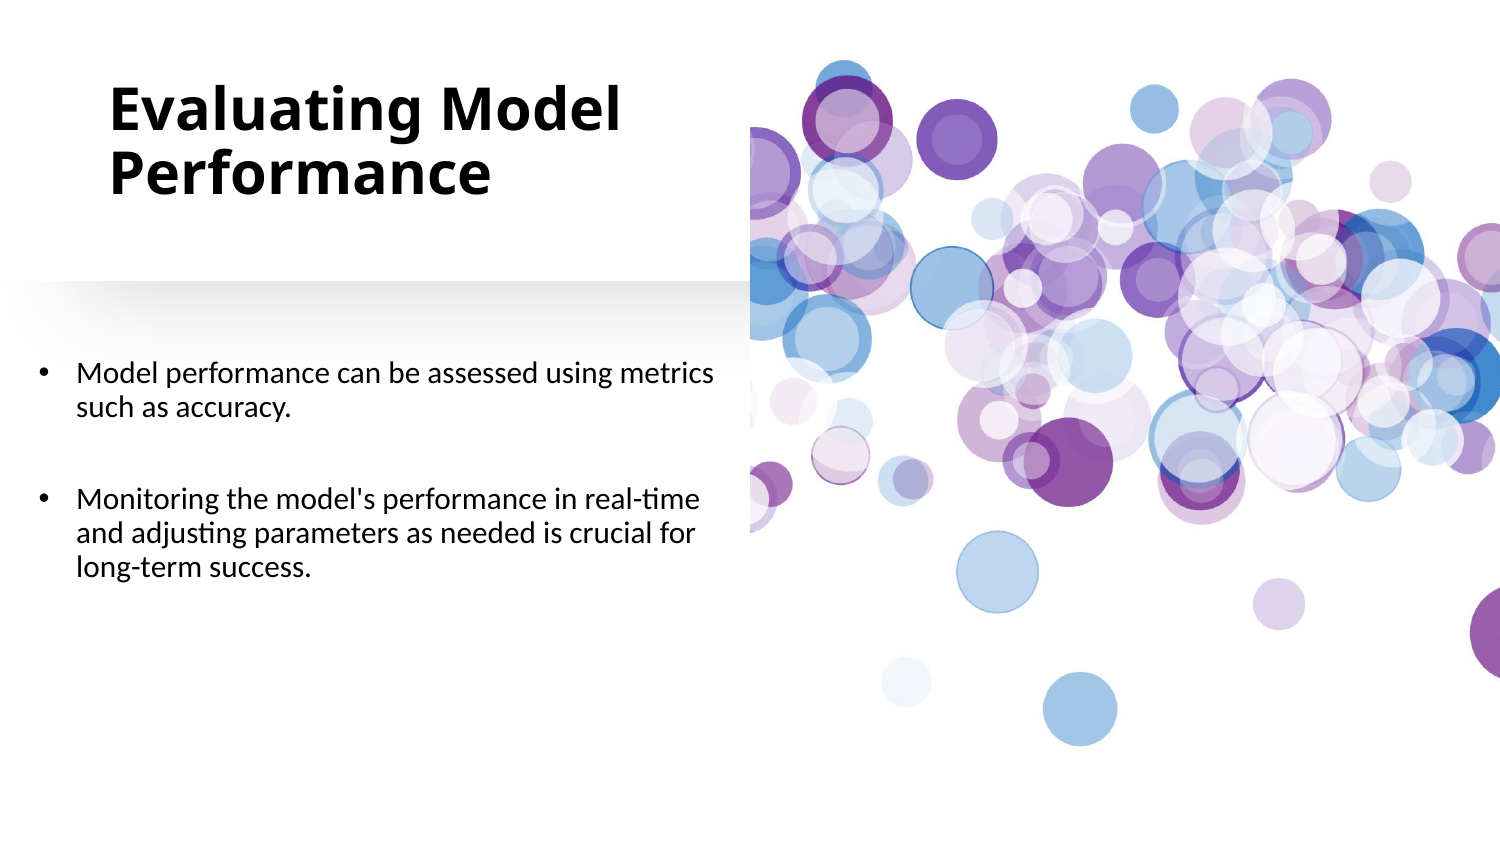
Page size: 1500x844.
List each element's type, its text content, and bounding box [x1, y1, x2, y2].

text_box [0, 0, 749, 282]
text_box Model performance can be assessed using metrics such as accuracy. Monitoring the model's performance in real-time and adjusting parameters as needed is crucial for long-term success. [4, 222, 749, 719]
text_box [0, 282, 749, 844]
picture [749, 0, 1500, 844]
text_box Evaluating Model Performance [93, 43, 666, 222]
